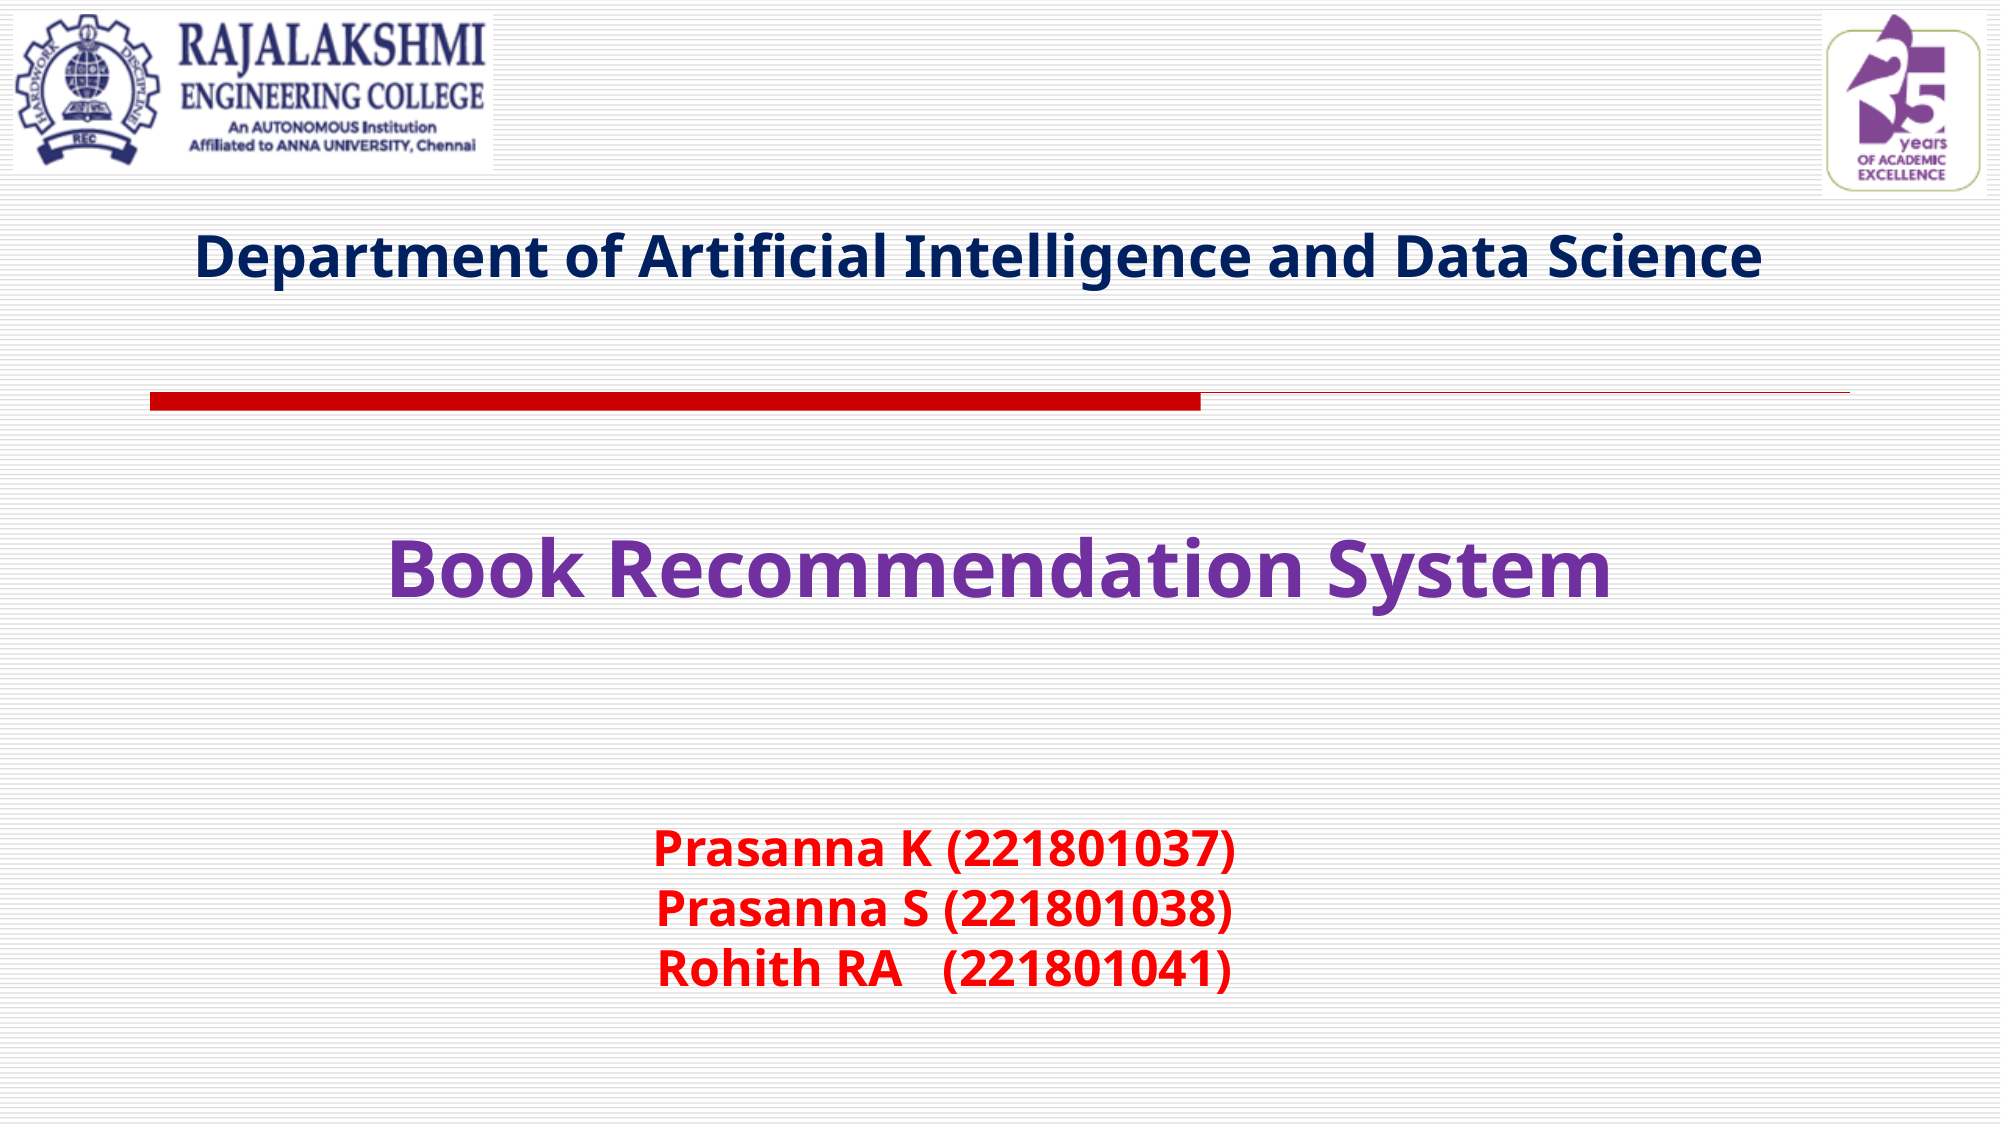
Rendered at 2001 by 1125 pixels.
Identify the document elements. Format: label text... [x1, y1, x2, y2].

text_box Prasanna K (221801037) Prasanna S (221801038) Rohith RA (221801041) [537, 808, 1353, 1044]
text_box Department of Artificial Intelligence and Data Science [116, 199, 1842, 318]
picture [0, 0, 2001, 1125]
text_box Book Recommendation System [0, 415, 2000, 633]
